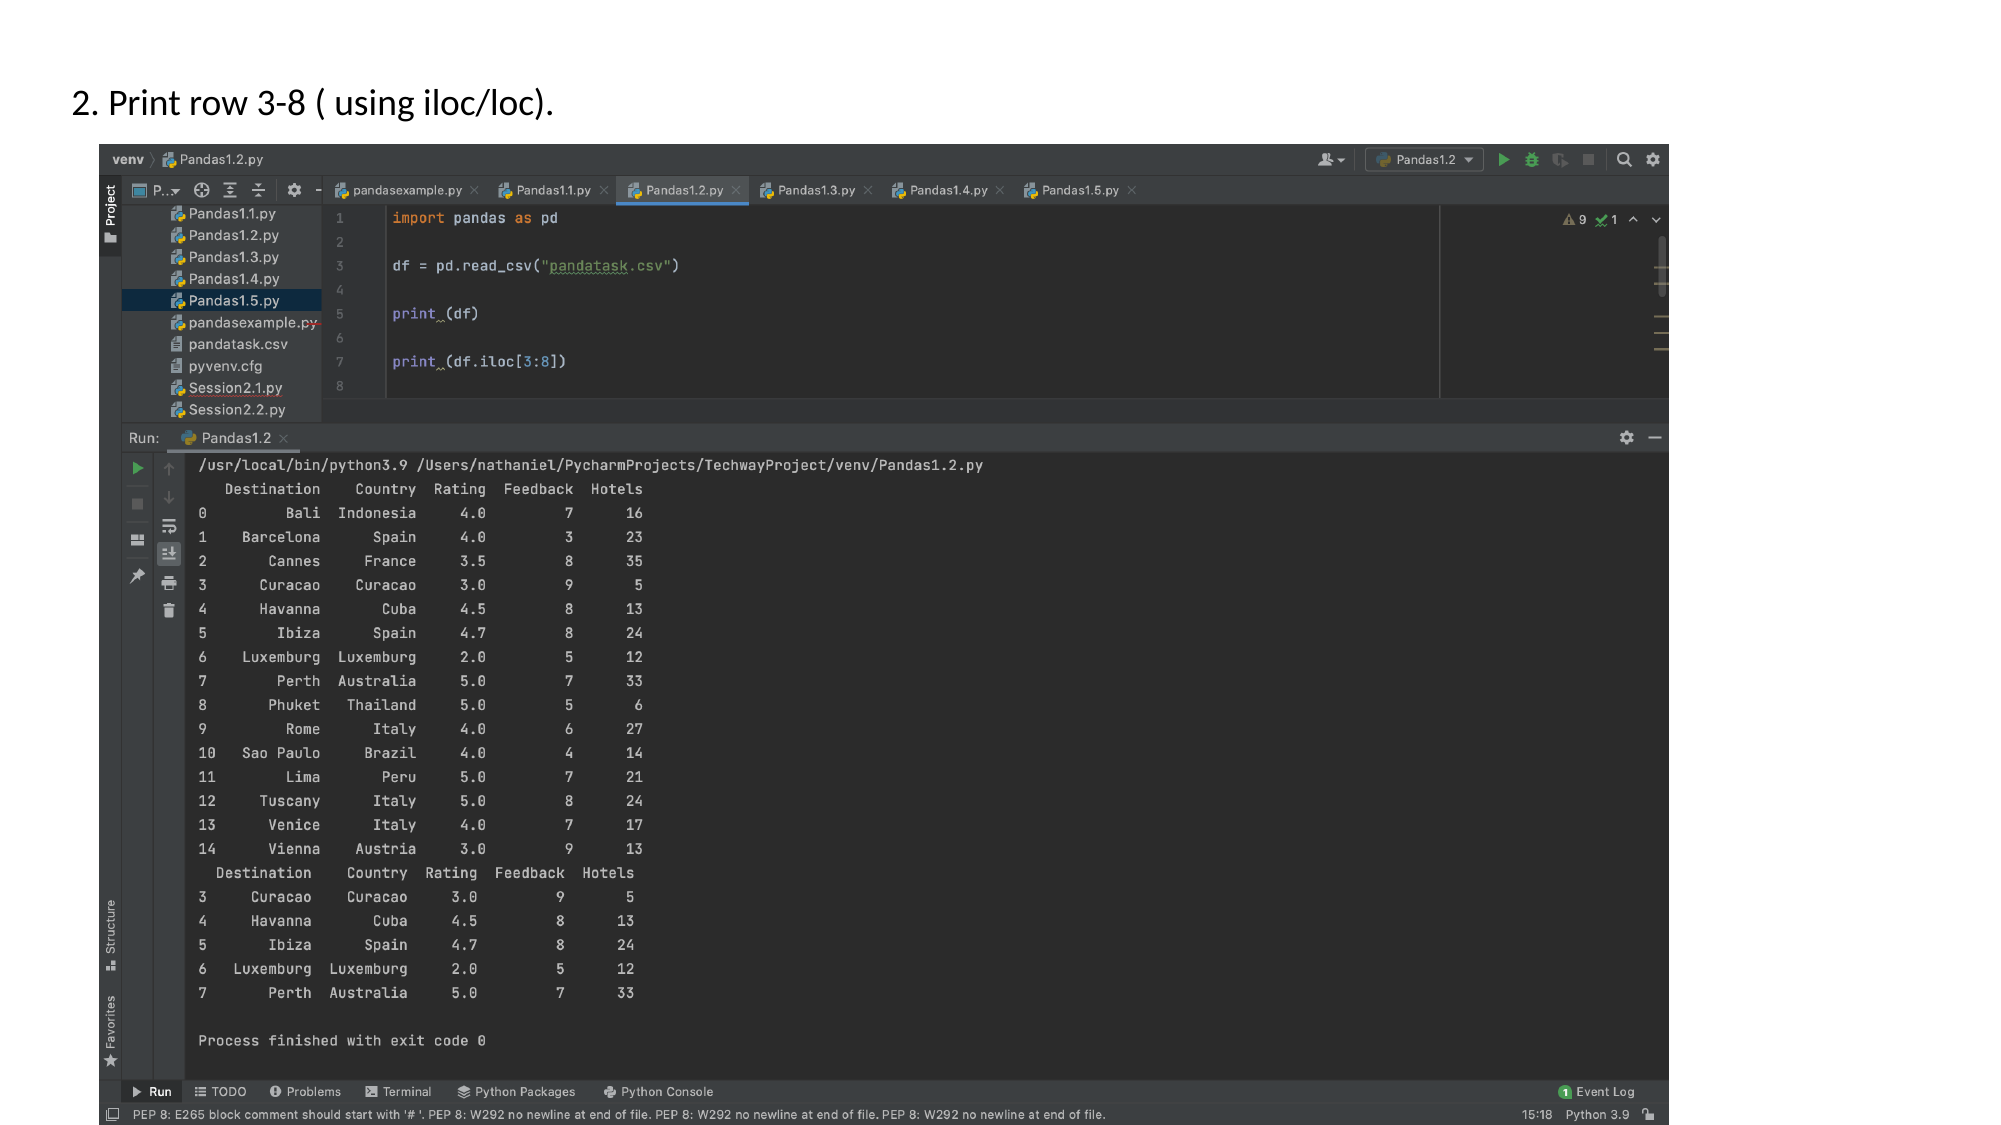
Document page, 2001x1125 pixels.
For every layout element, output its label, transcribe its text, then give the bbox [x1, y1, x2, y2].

text_box 2. Print row 3-8 ( using iloc/loc). [56, 70, 579, 131]
picture [99, 144, 1669, 1125]
